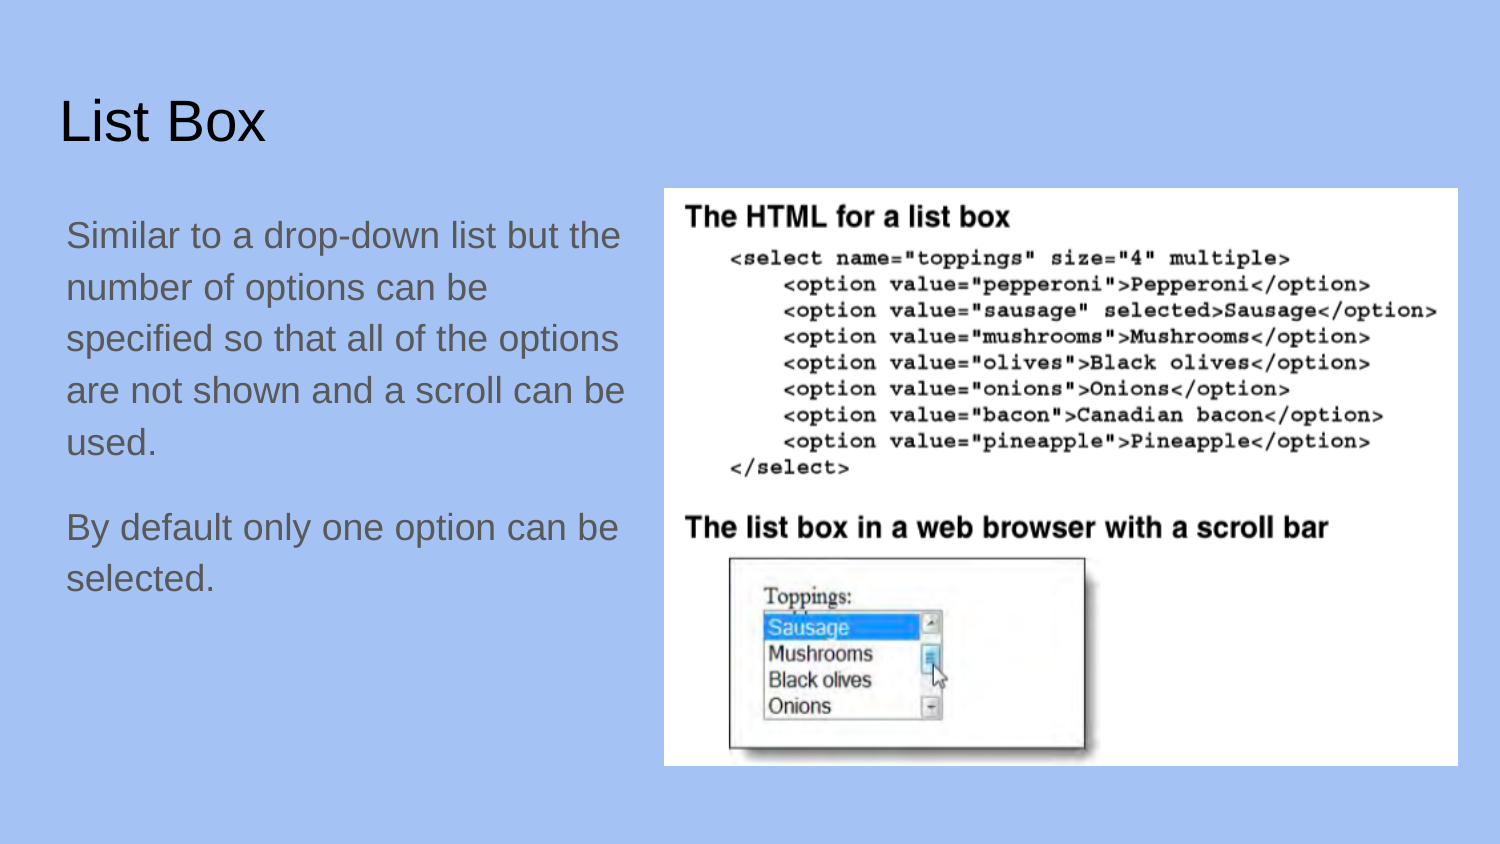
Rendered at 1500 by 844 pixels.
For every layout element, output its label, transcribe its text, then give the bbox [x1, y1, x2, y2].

picture [664, 188, 1458, 766]
list Similar to a drop-down list but the number of options can be specified so that all of the options are not shown and a scroll can be used. By default only one option can be selected. [51, 189, 649, 750]
title List Box [44, 67, 1442, 162]
